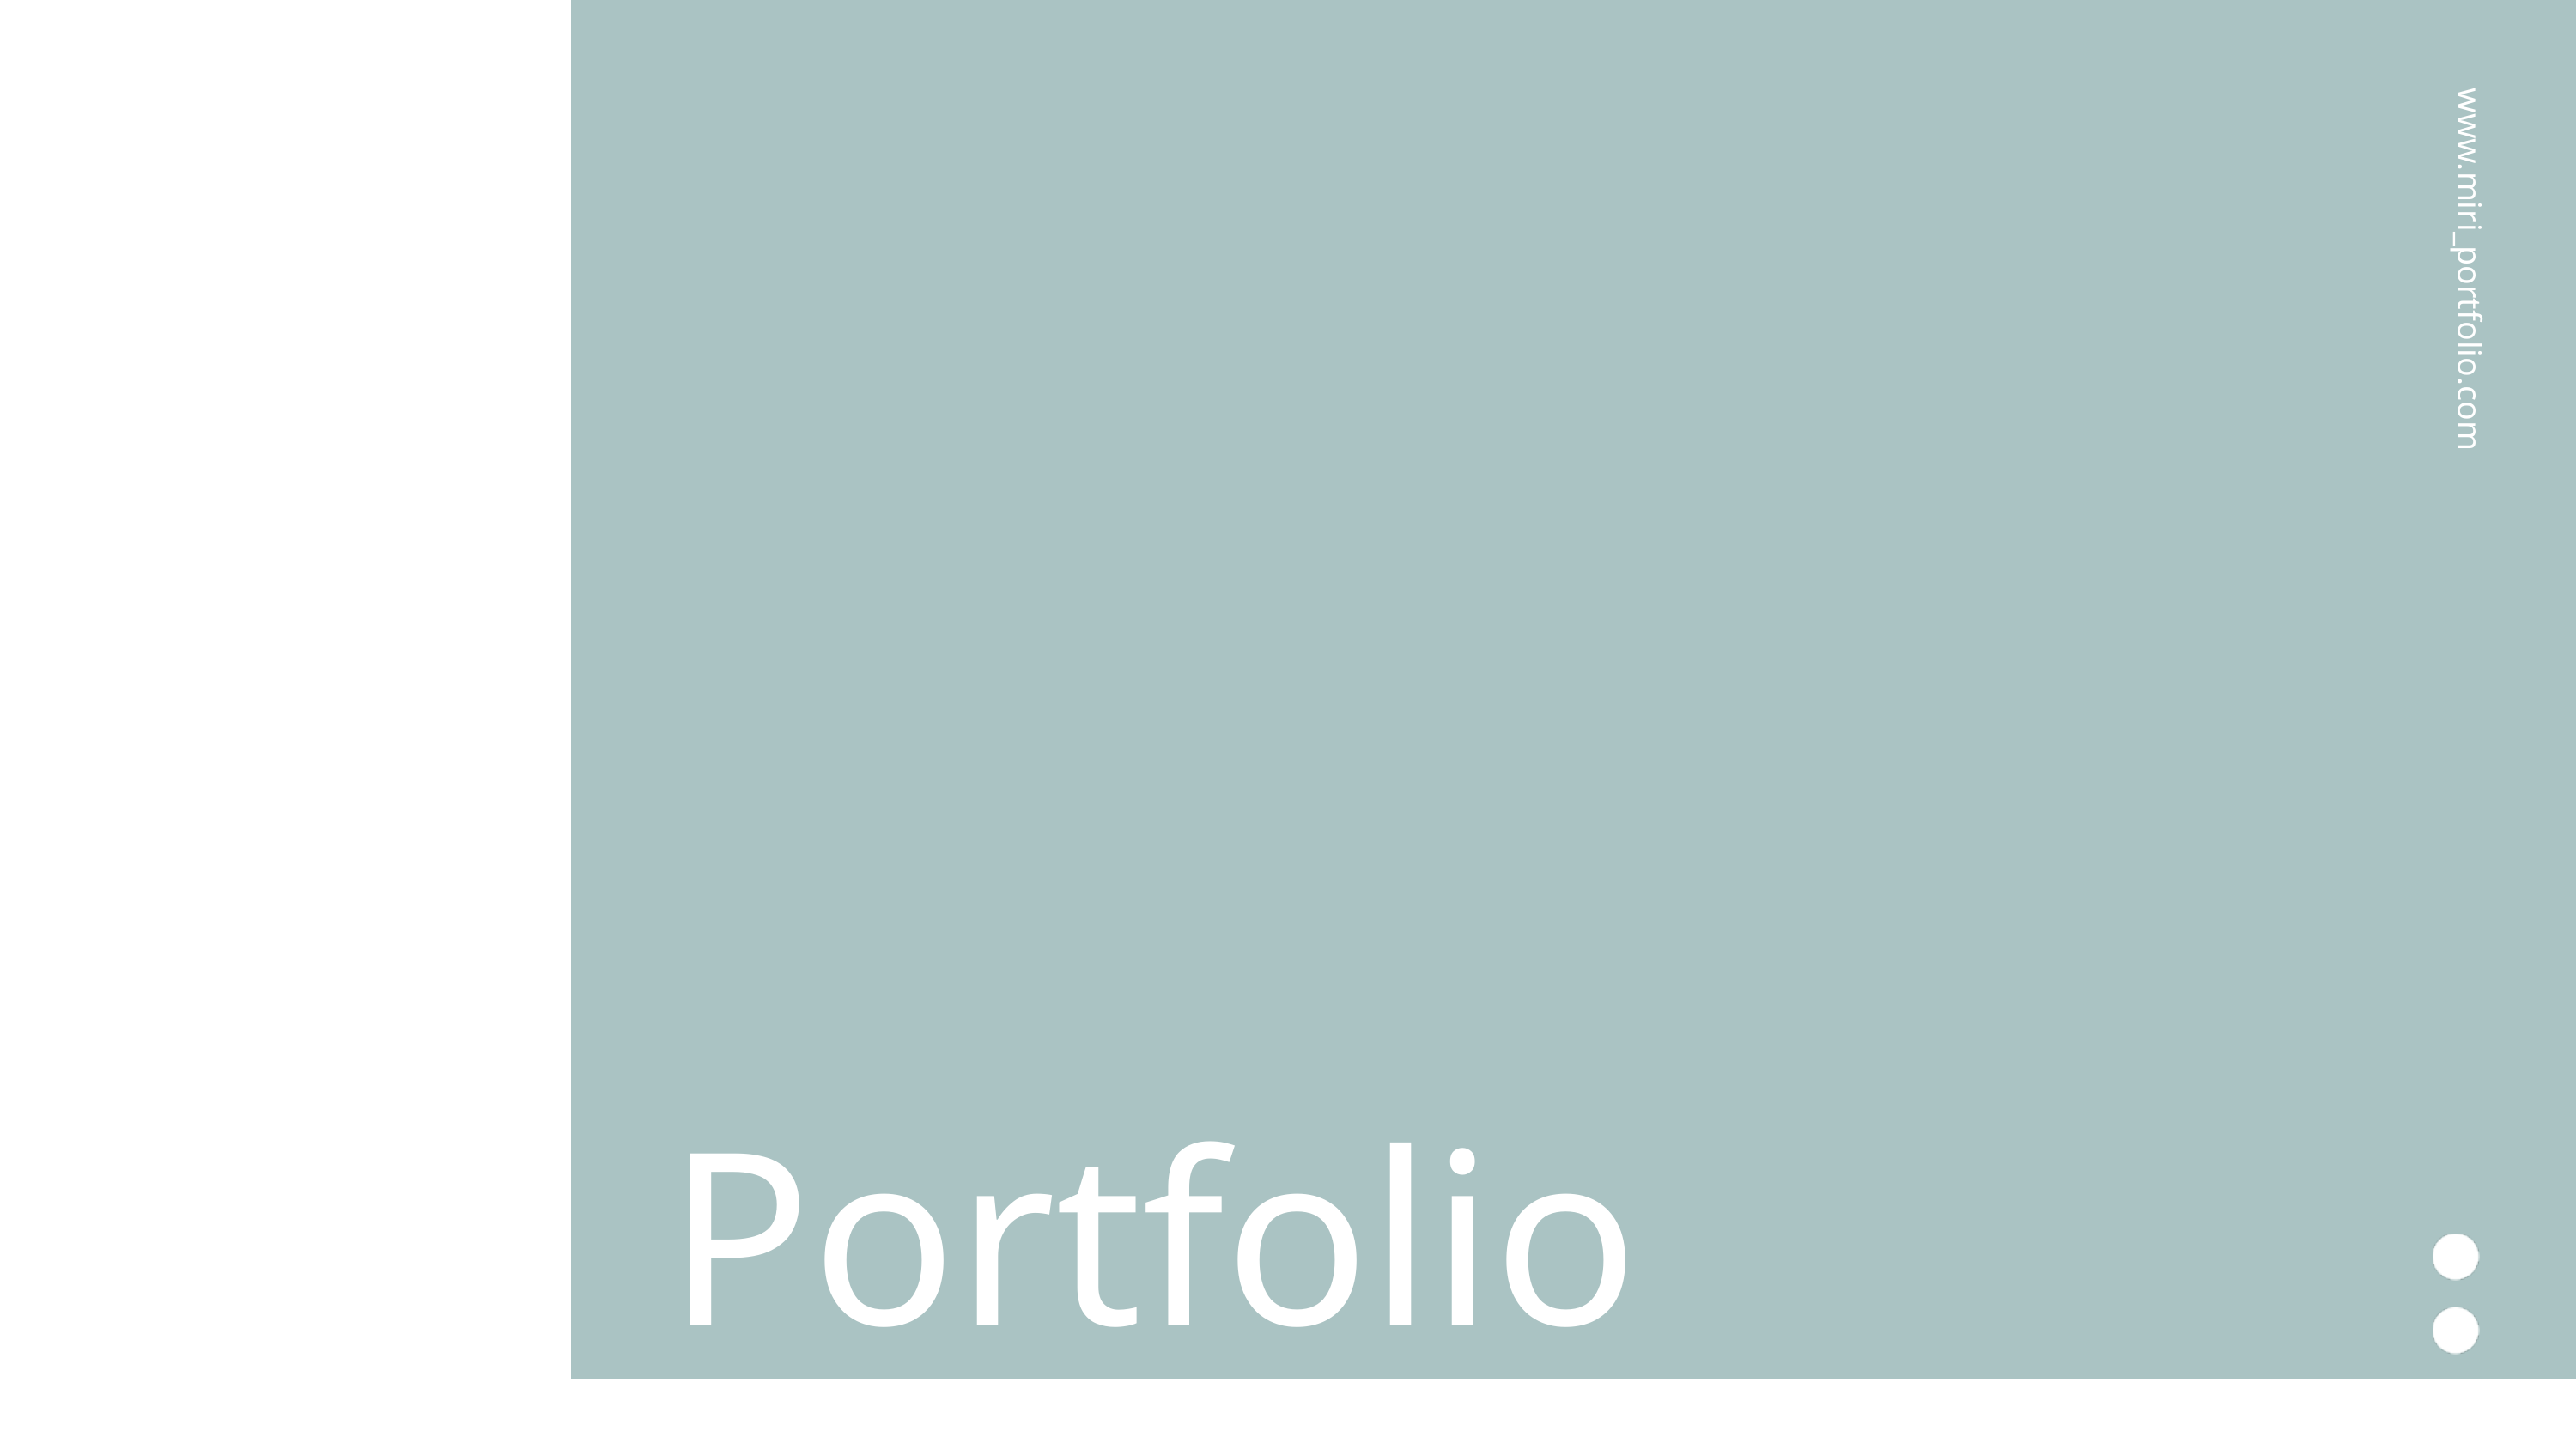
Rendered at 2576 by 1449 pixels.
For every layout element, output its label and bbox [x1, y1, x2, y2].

text_box [571, 0, 2576, 1379]
text_box [2433, 1234, 2480, 1355]
